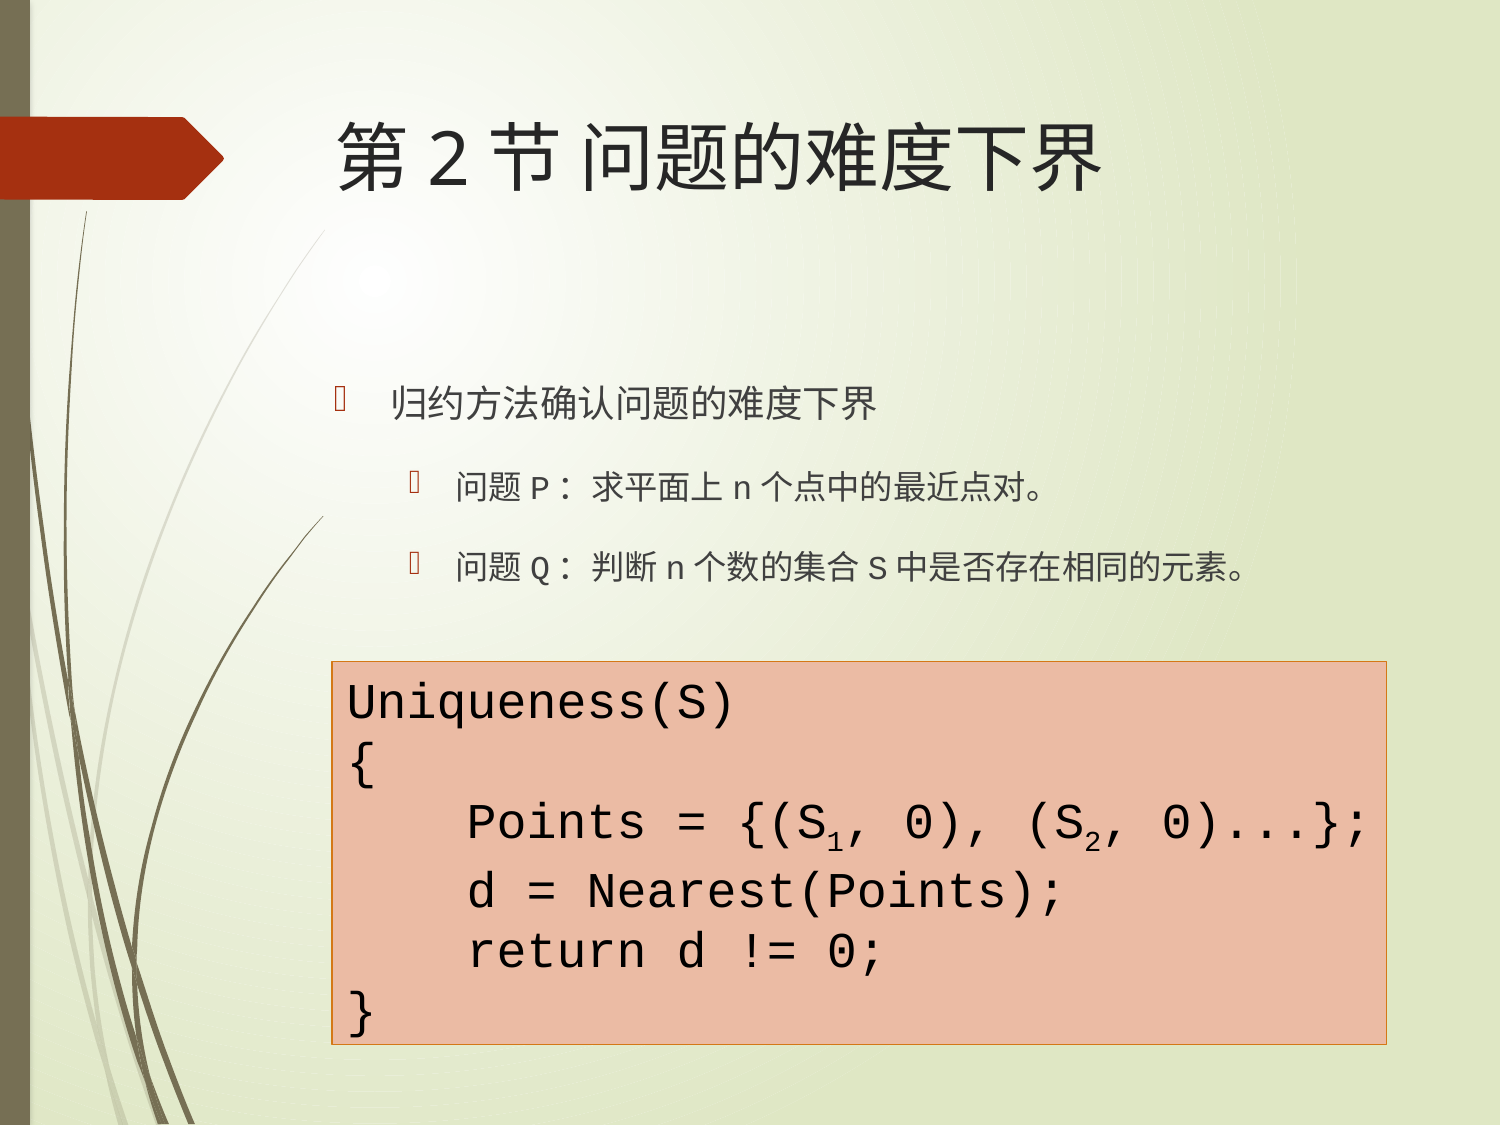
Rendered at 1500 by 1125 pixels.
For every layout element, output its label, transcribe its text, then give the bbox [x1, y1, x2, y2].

list 归约方法确认问题的难度下界 问题P：求平面上n个点中的最近点对。 问题Q：判断n个数的集合S中是否存在相同的元素。 [318, 350, 1400, 970]
title 第2节 问题的难度下界 [319, 102, 1400, 313]
text_box Uniqueness(S) { Points = {(S1, 0), (S2, 0)...}; d = Nearest(Points); return d != 0; } [331, 661, 1387, 1045]
